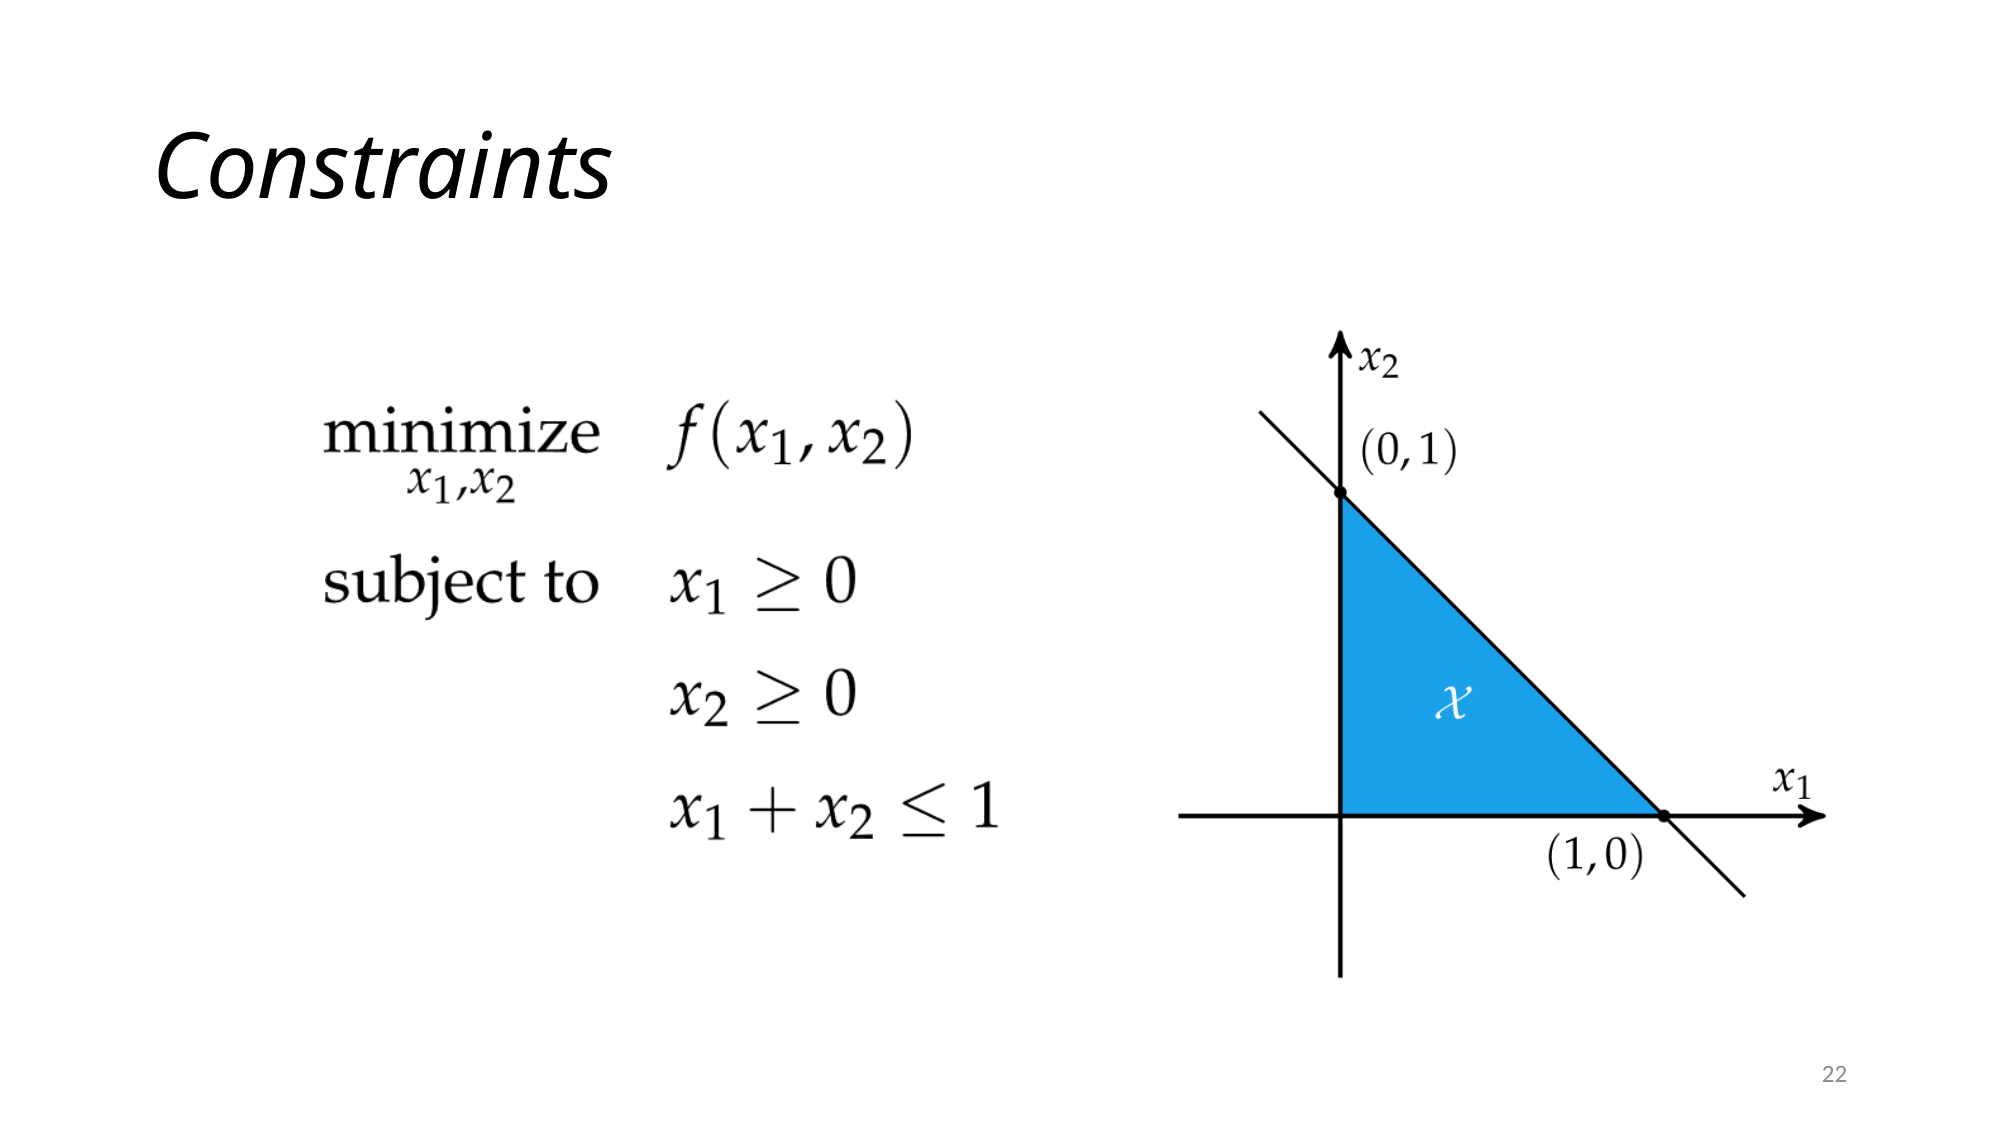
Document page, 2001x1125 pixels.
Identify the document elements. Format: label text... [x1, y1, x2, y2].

slide_number 22 [1412, 1042, 1863, 1103]
title Constraints [137, 59, 1863, 278]
picture [138, 377, 1148, 863]
picture [1172, 324, 1837, 989]
